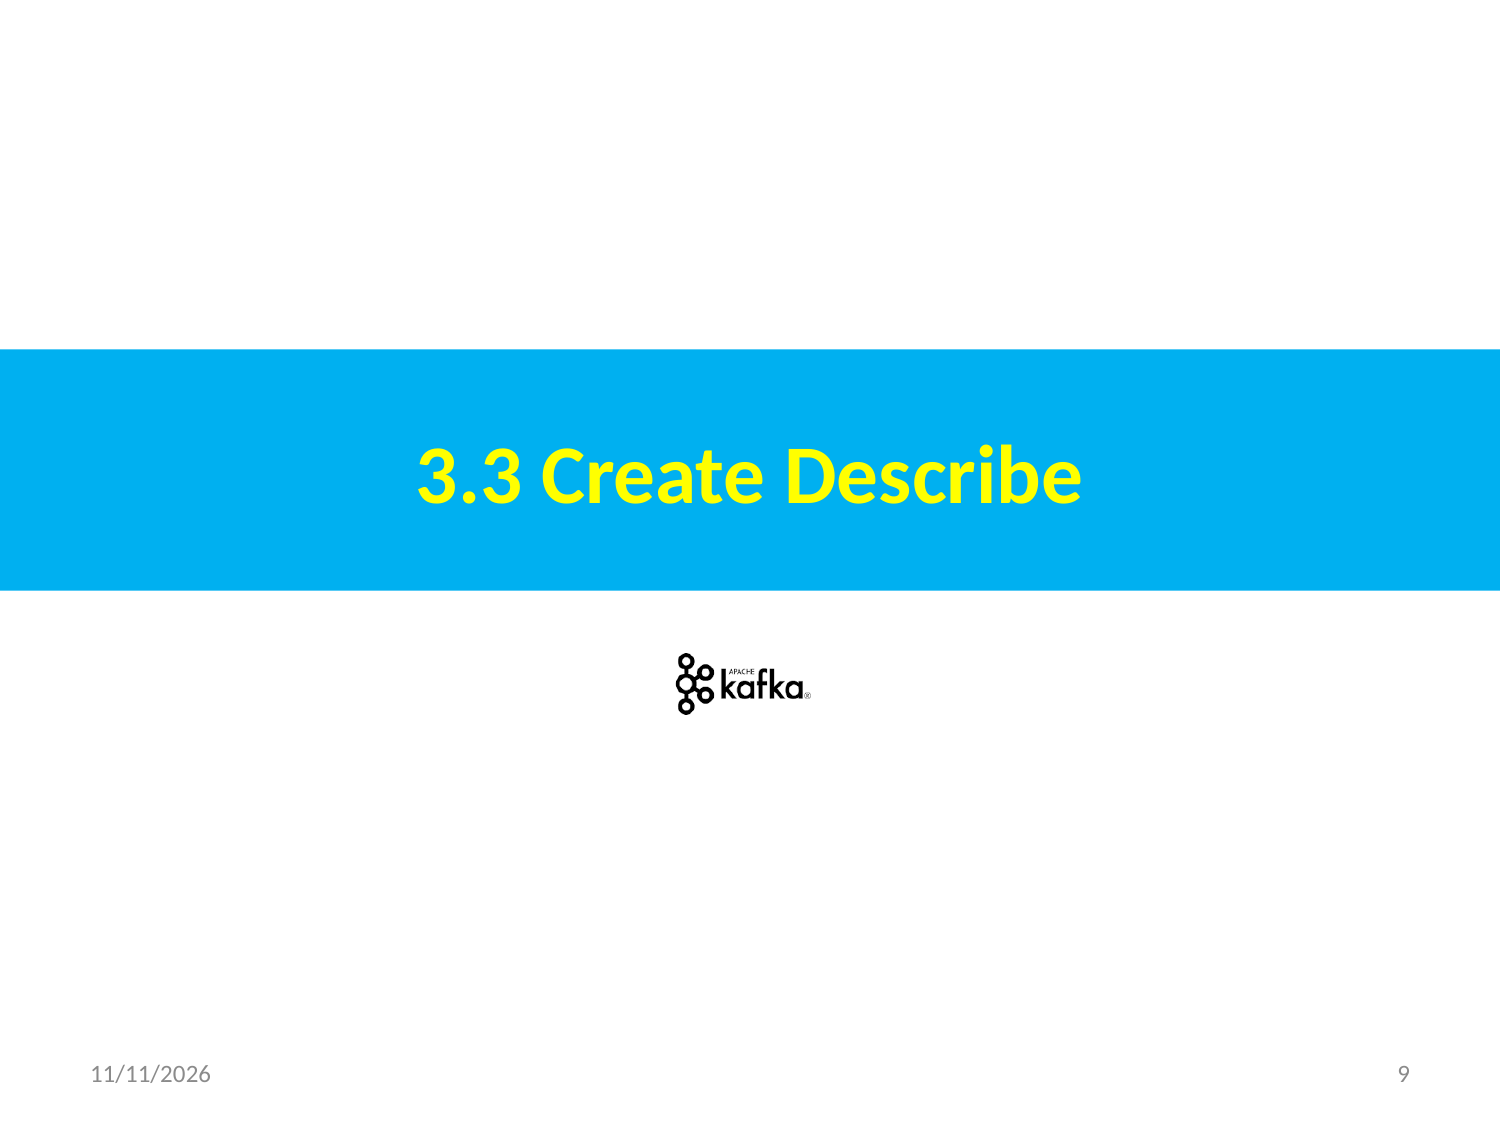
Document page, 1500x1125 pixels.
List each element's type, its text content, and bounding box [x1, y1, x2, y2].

picture [666, 609, 816, 758]
title 3.3 Create Describe [0, 349, 1500, 591]
slide_number 9 [1074, 1042, 1425, 1103]
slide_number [75, 1042, 425, 1103]
